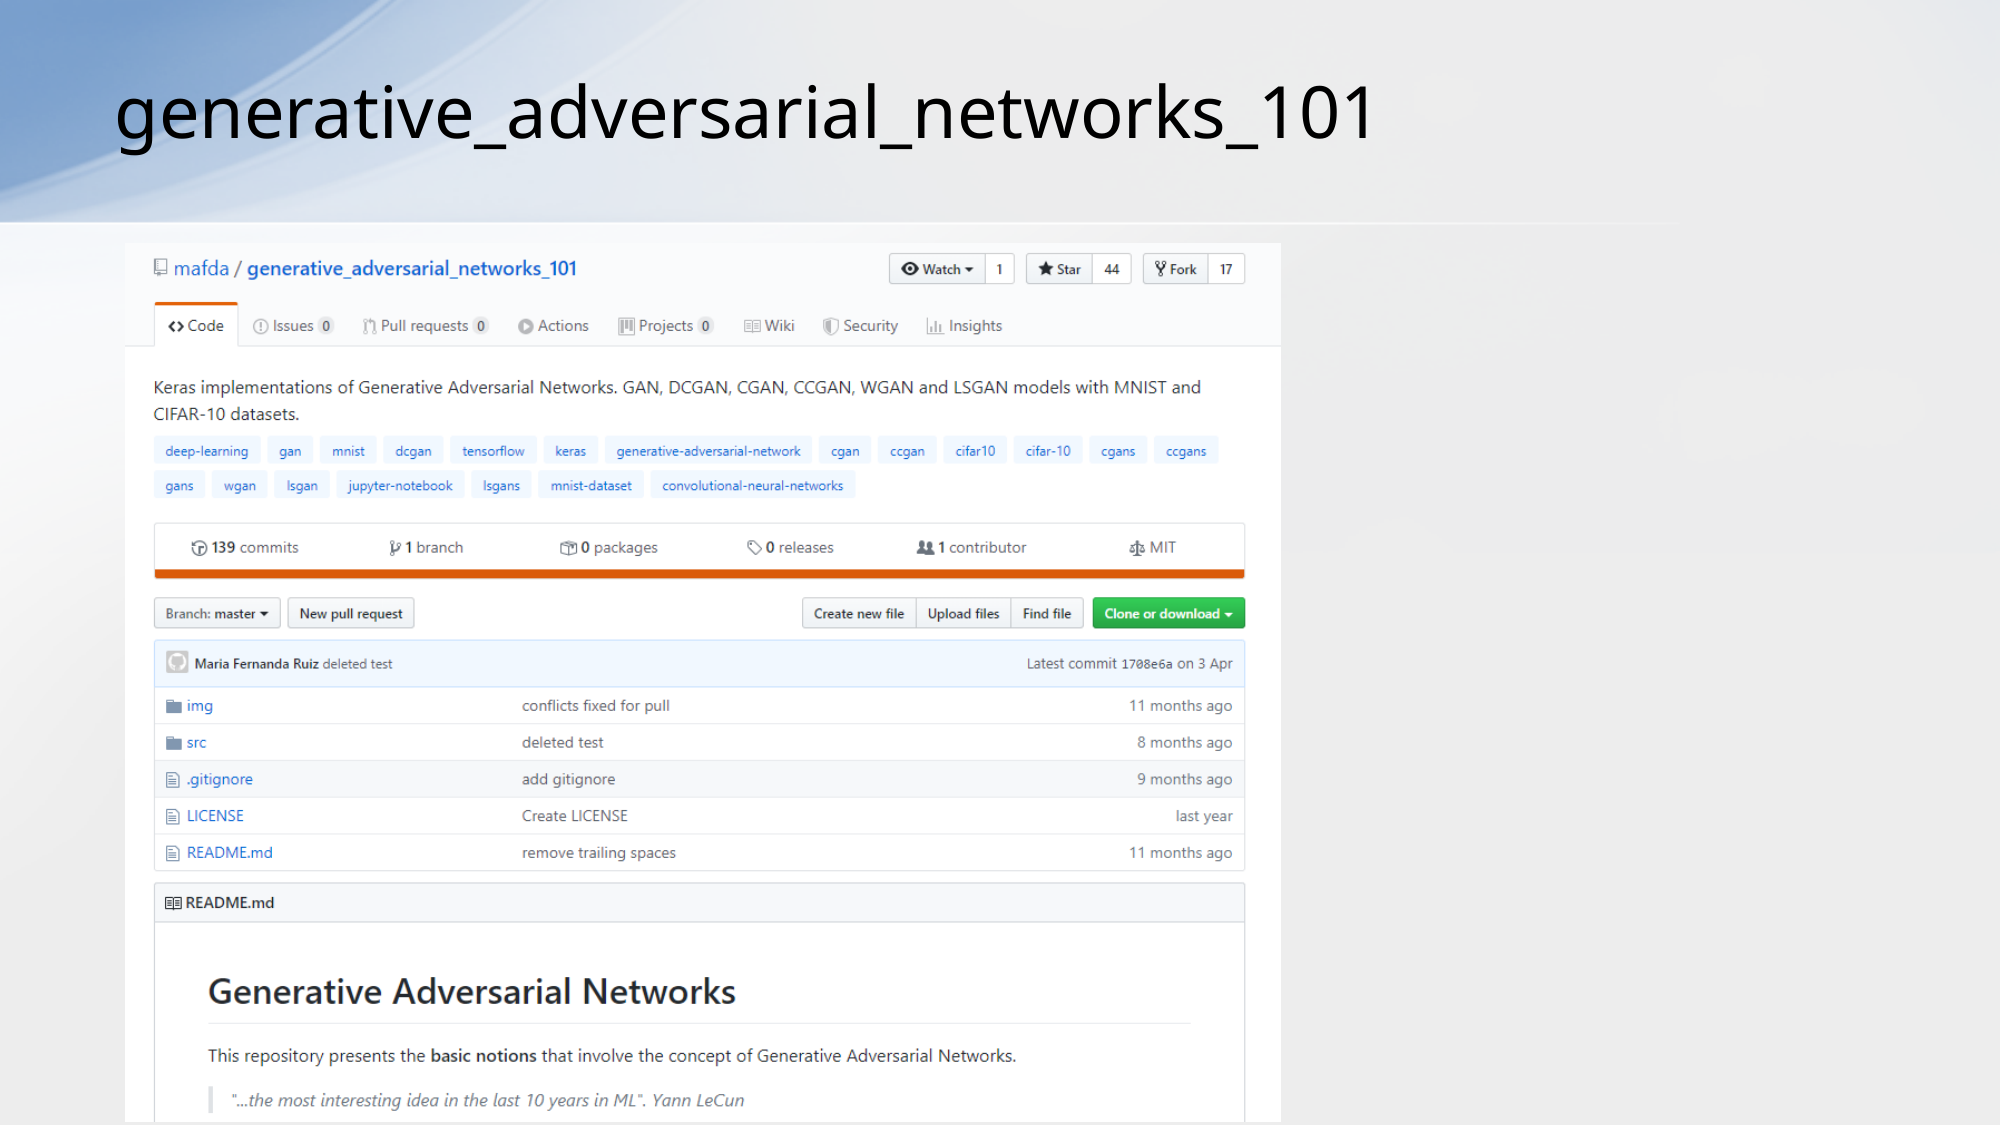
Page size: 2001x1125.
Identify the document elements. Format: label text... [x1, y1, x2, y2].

picture [0, 0, 2000, 1125]
title generative_adversarial_networks_101 [99, 58, 1900, 247]
